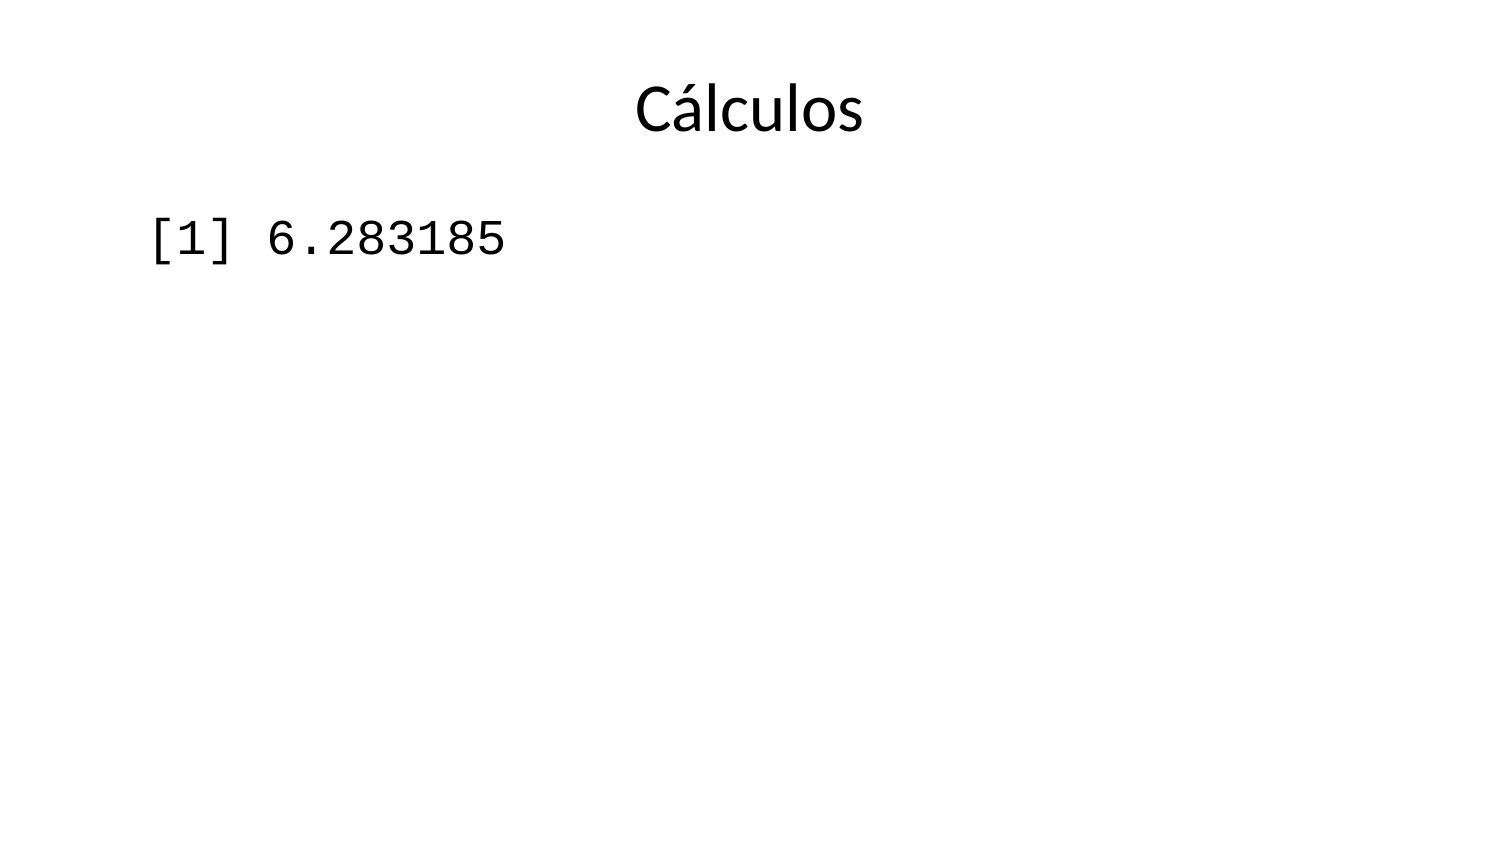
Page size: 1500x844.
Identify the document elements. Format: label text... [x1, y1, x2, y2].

list [1] 6.283185 [75, 196, 1425, 754]
title Cálculos [75, 33, 1425, 175]
